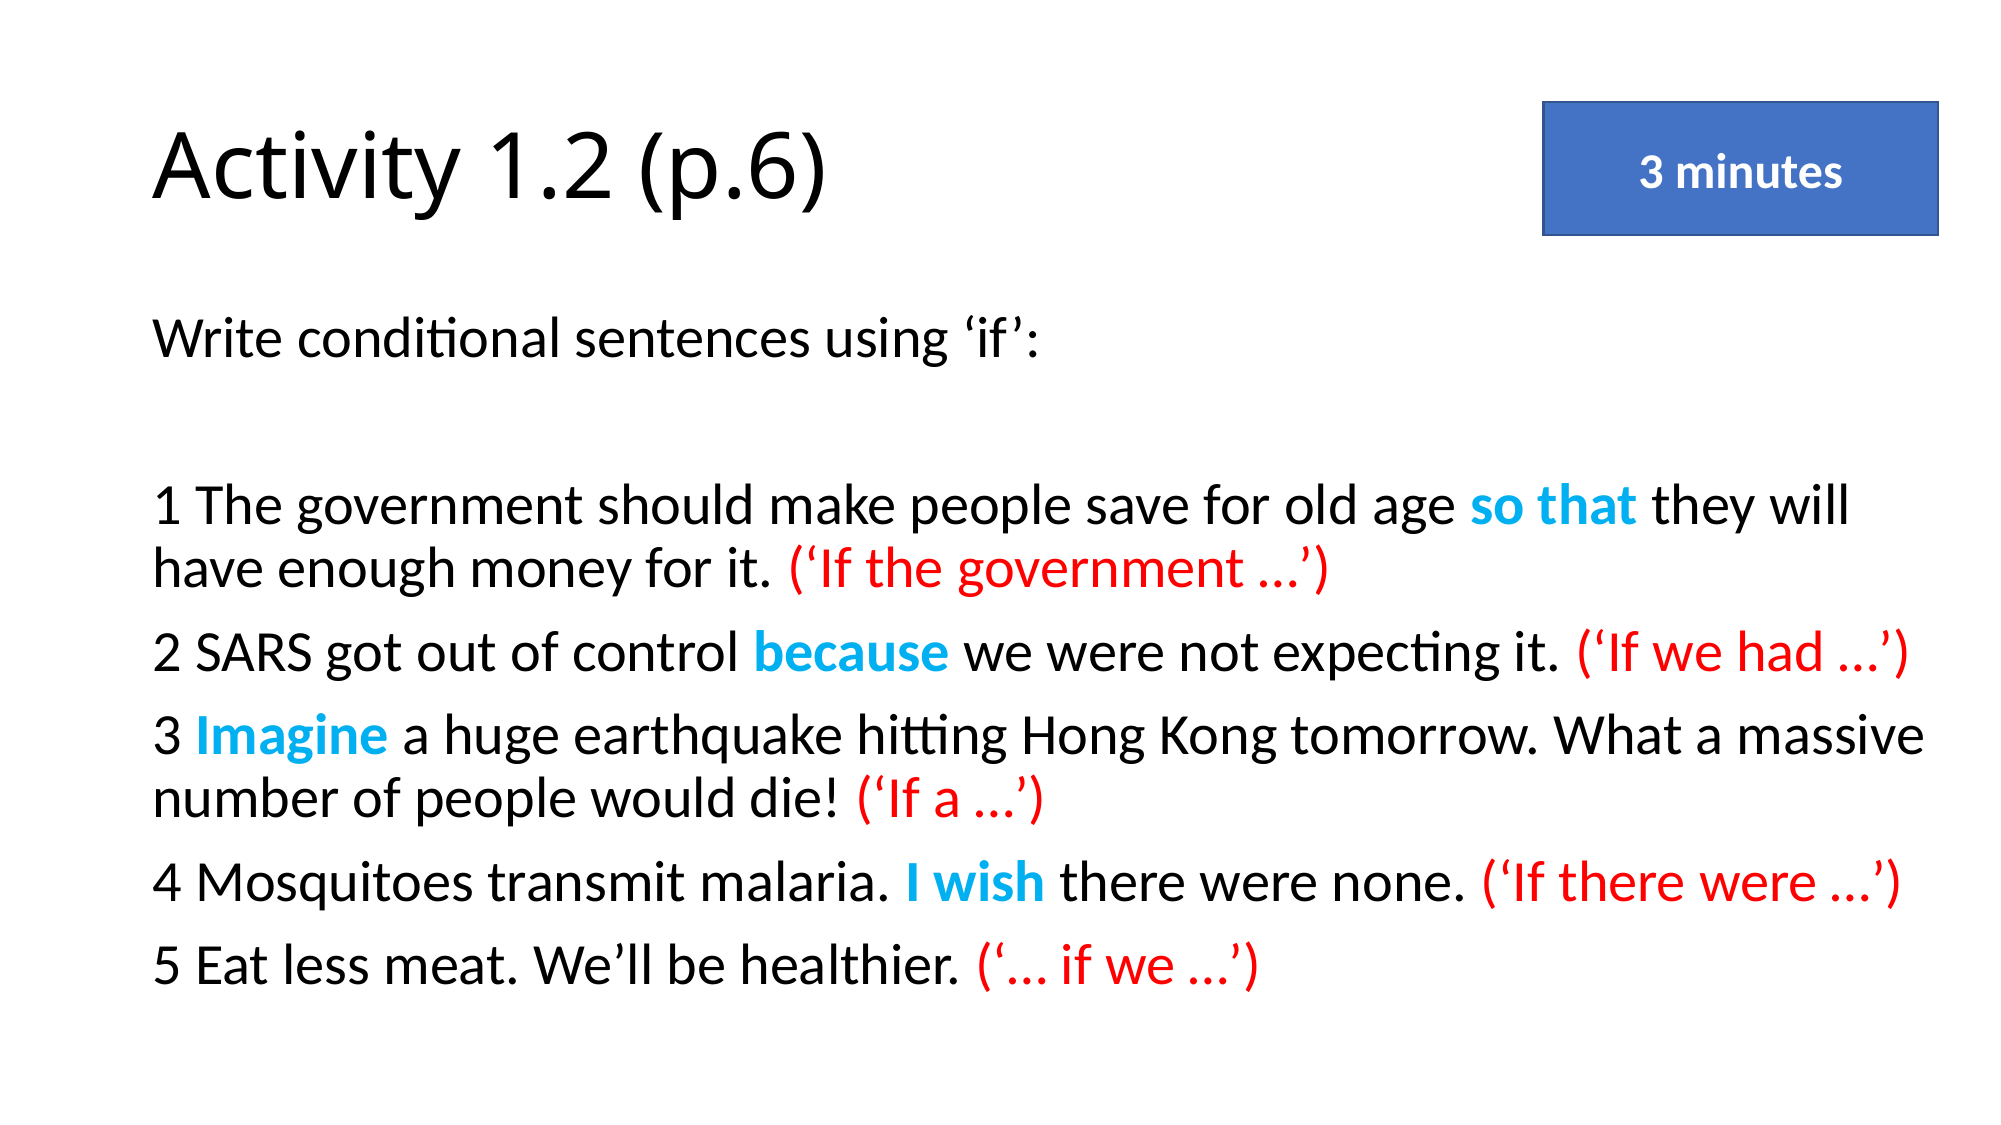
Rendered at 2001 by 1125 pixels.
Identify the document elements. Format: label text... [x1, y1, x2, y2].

title Activity 1.2 (p.6) [137, 59, 1863, 278]
text_box 3 minutes [1542, 101, 1939, 236]
list Write conditional sentences using ‘if’: 1 The government should make people save for old age so that they will have enough money for it. (‘If the government …’) 2 SARS got out of control because we were not expecting it. (‘If we had …’) 3 Imagine a huge earthquake hitting Hong Kong tomorrow. What a massive number of people would die! (‘If a …’) 4 Mosquitoes transmit malaria. I wish there were none. (‘If there were …’) 5 Eat less meat. We’ll be healthier. (‘… if we …’) [137, 299, 1959, 1104]
